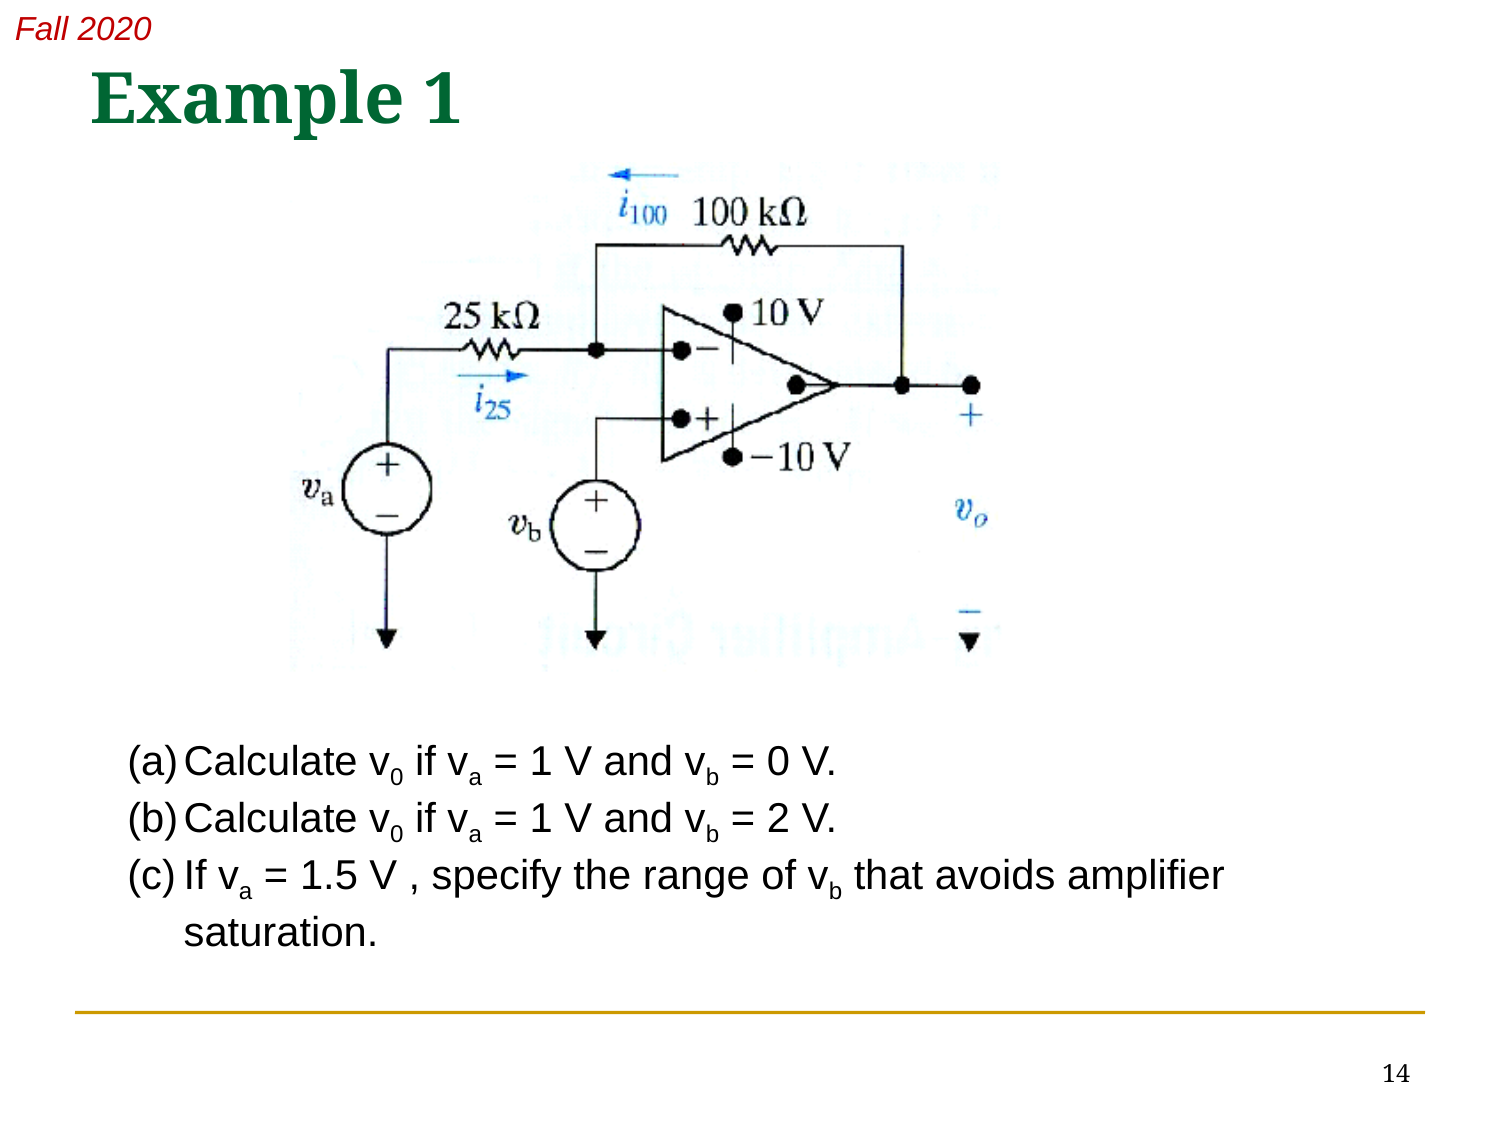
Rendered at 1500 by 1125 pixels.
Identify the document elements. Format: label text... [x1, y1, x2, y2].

text_box Calculate v0 if va = 1 V and vb = 0 V. Calculate v0 if va = 1 V and vb = 2 V. If va = 1.5 V , specify the range of vb that avoids amplifier saturation. [112, 726, 1400, 962]
slide_number 14 [1074, 1023, 1426, 1100]
title Example 1 [75, 45, 1425, 233]
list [287, 162, 1026, 679]
